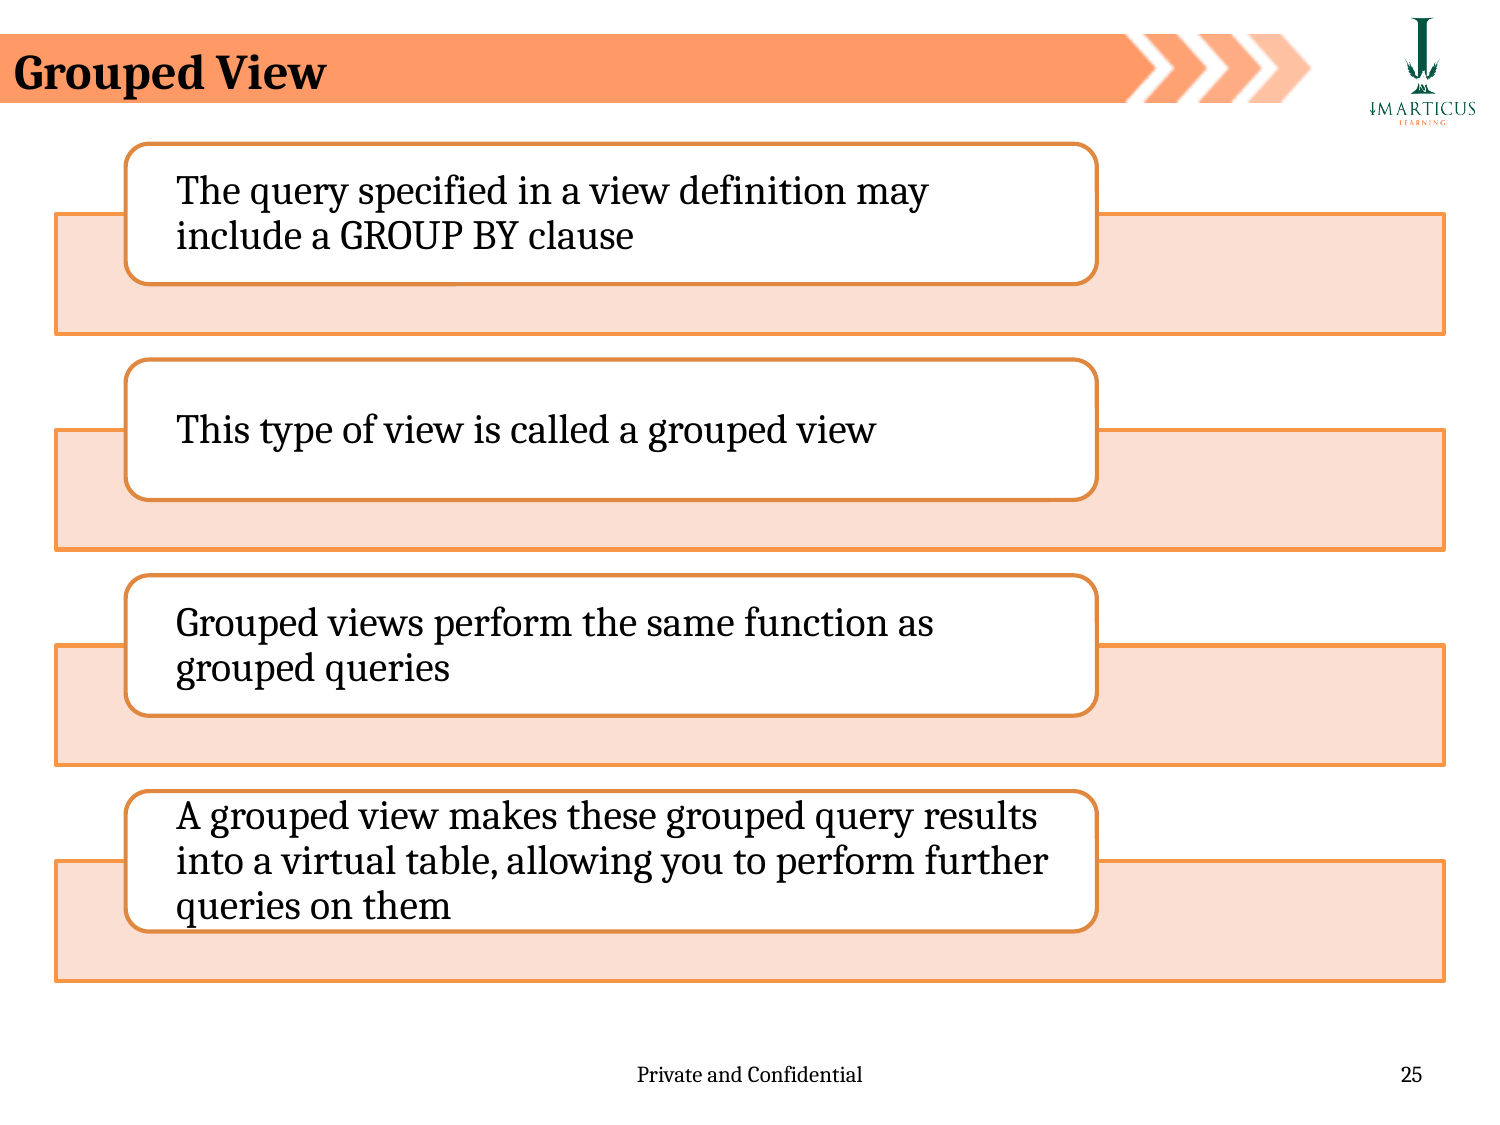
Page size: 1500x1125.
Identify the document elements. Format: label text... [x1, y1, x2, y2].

picture [1138, 0, 1500, 150]
text_box Grouped View [0, 32, 1138, 125]
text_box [56, 143, 1444, 982]
